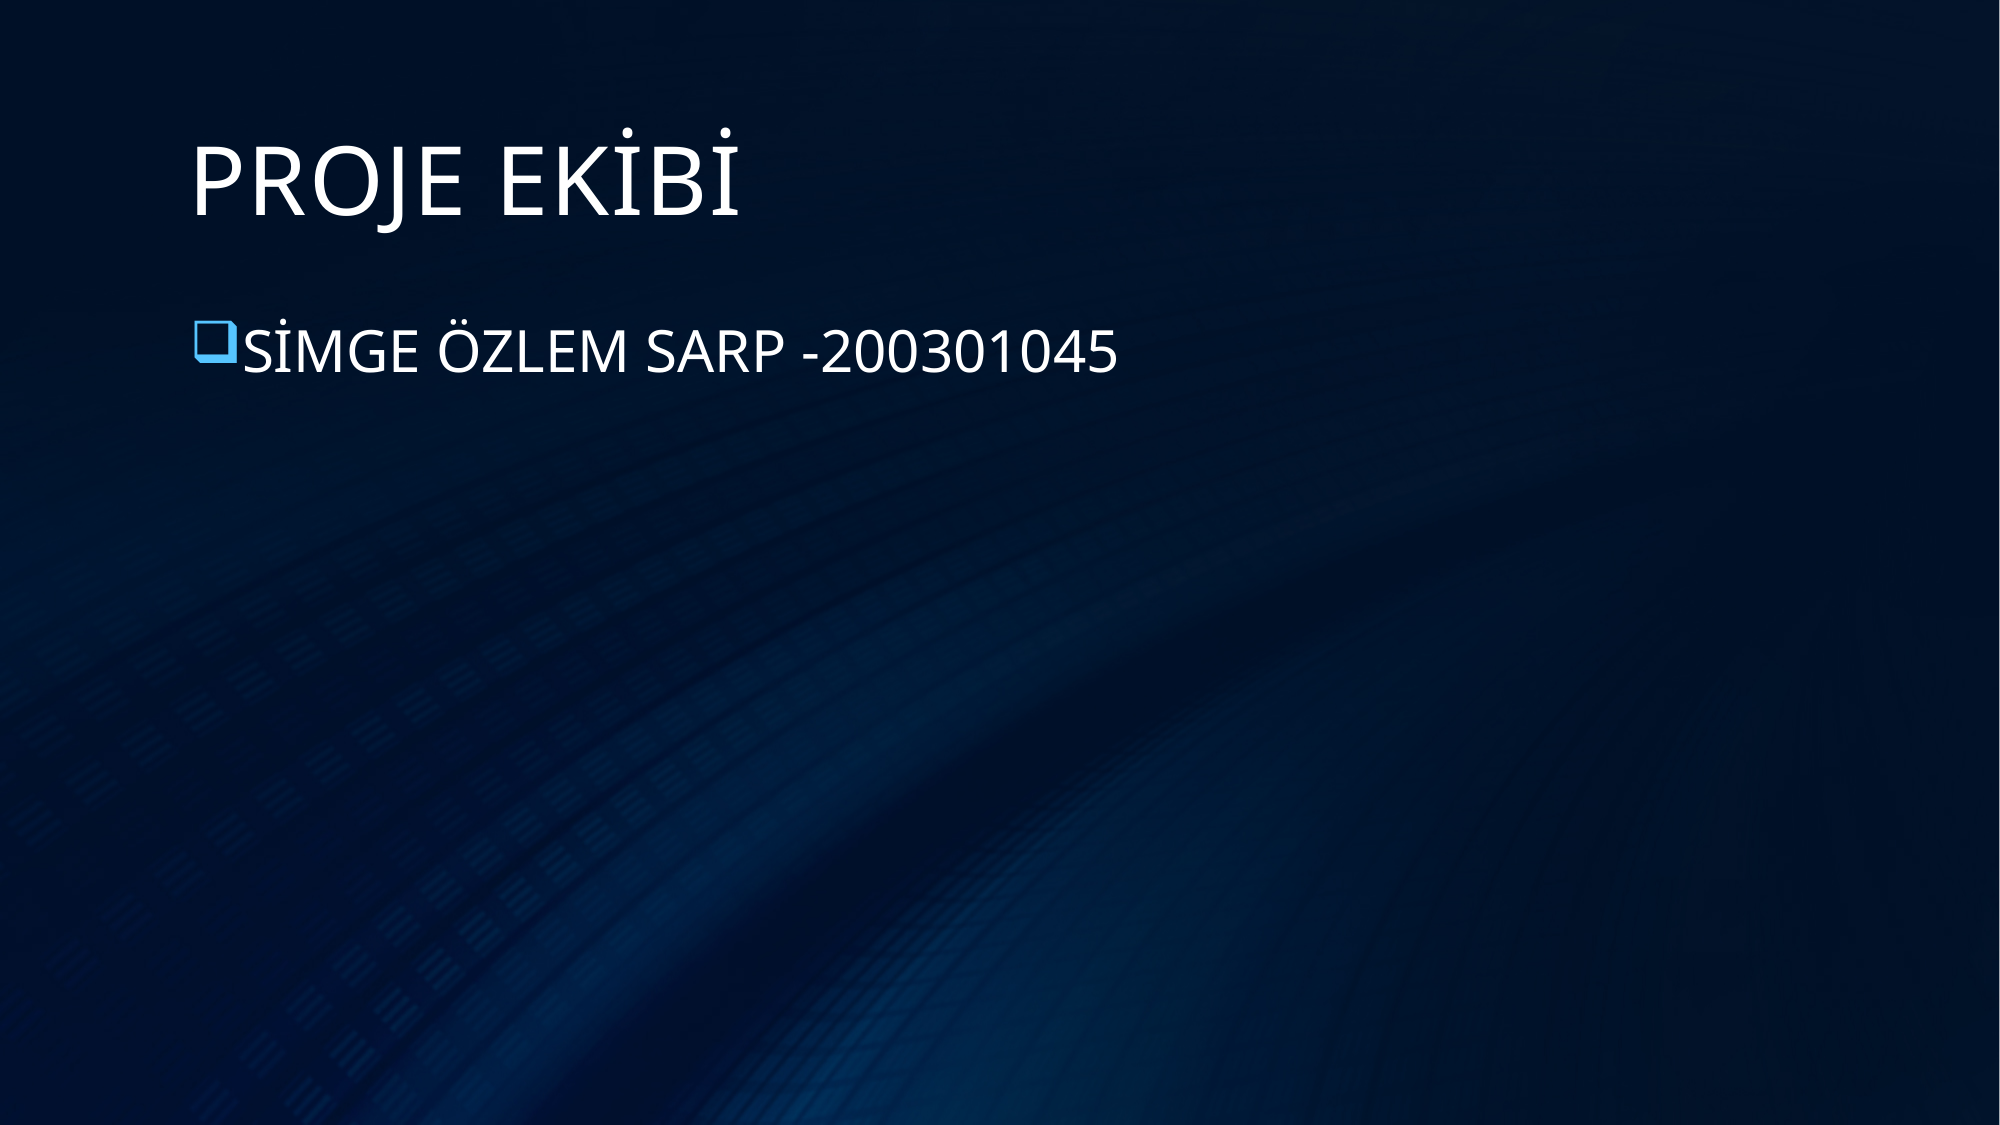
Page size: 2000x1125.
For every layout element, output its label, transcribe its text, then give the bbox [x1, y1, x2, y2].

picture [0, 0, 2000, 1125]
title PROJE EKİBİ [173, 113, 764, 244]
list SİMGE ÖZLEM SARP -200301045 [174, 314, 1614, 988]
